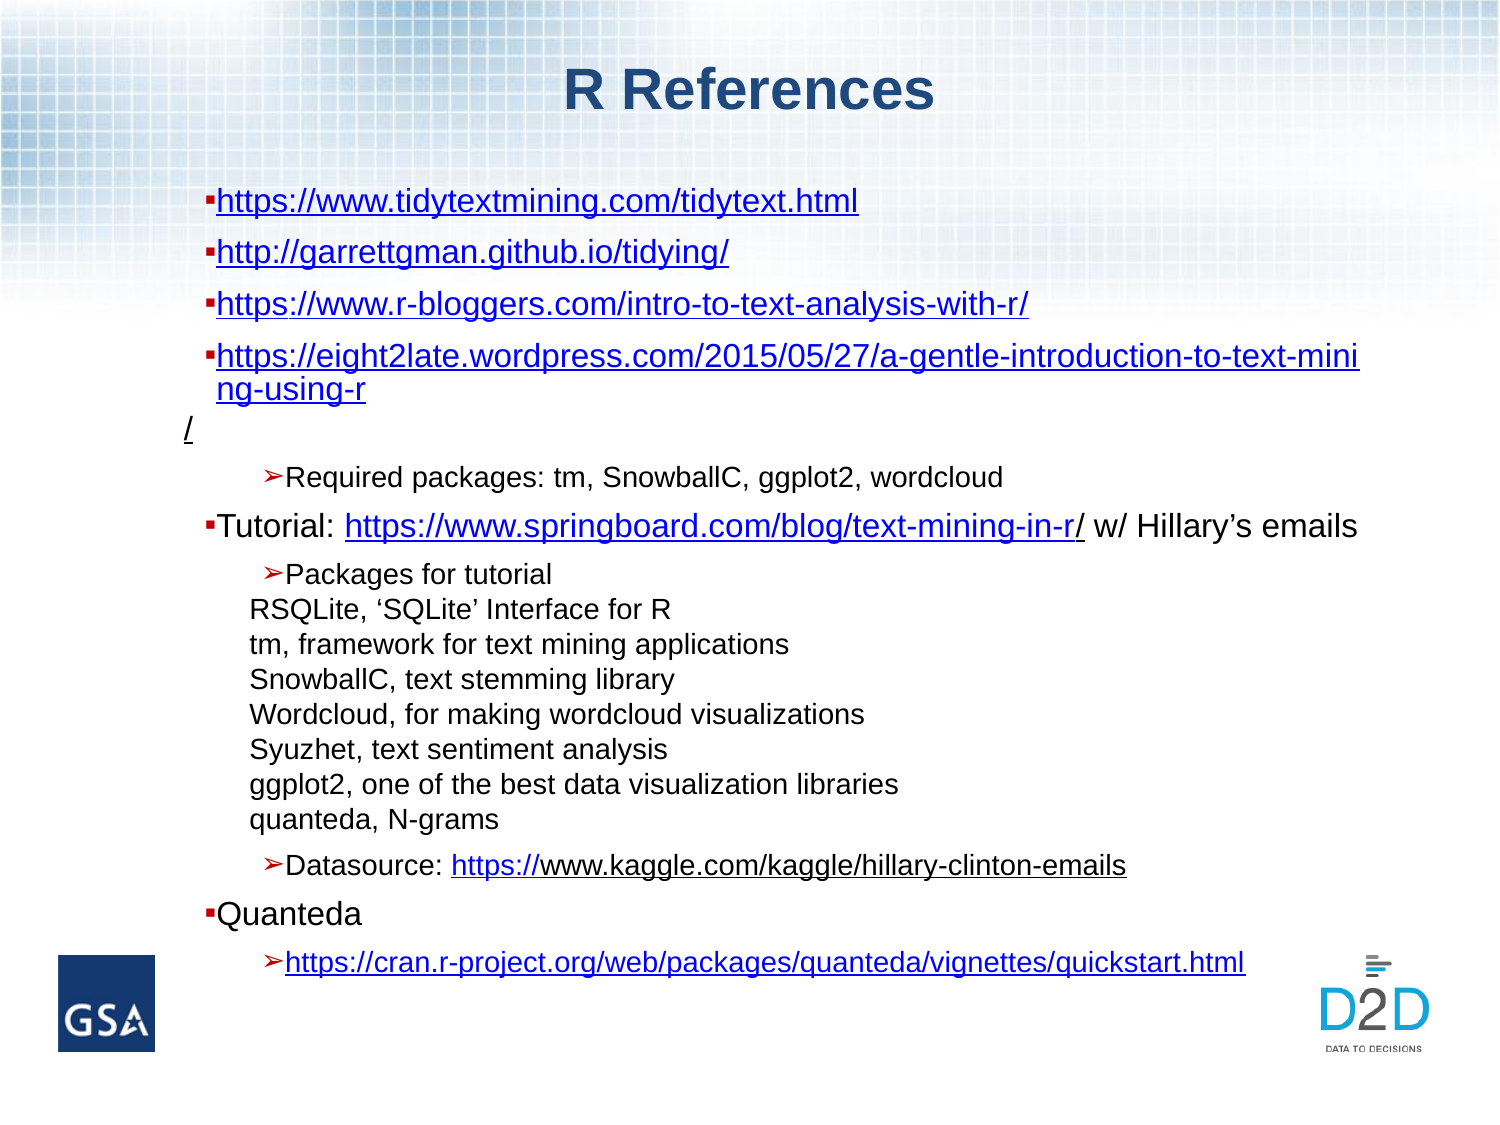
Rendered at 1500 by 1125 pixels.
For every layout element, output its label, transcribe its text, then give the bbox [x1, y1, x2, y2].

picture [58, 955, 155, 1052]
list https://www.tidytextmining.com/tidytext.html http://garrettgman.github.io/tidying/ https://www.r-bloggers.com/intro-to-text-analysis-with-r/ https://eight2late.wordpress.com/2015/05/27/a-gentle-introduction-to-text-mining-using-r/ Required packages: tm, SnowballC, ggplot2, wordcloud Tutorial: https://www.springboard.com/blog/text-mining-in-r/ w/ Hillary’s emails Packages for tutorial RSQLite, ‘SQLite’ Interface for R tm, framework for text mining applications SnowballC, text stemming library Wordcloud, for making wordcloud visualizations Syuzhet, text sentiment analysis ggplot2, one of the best data visualization libraries quanteda, N-grams Datasource: https://www.kaggle.com/kaggle/hillary-clinton-emails Quanteda https://cran.r-project.org/web/packages/quanteda/vignettes/quickstart.html [112, 164, 1388, 939]
picture [0, 0, 1500, 539]
title R References [75, 30, 1425, 141]
picture [1310, 955, 1440, 1052]
